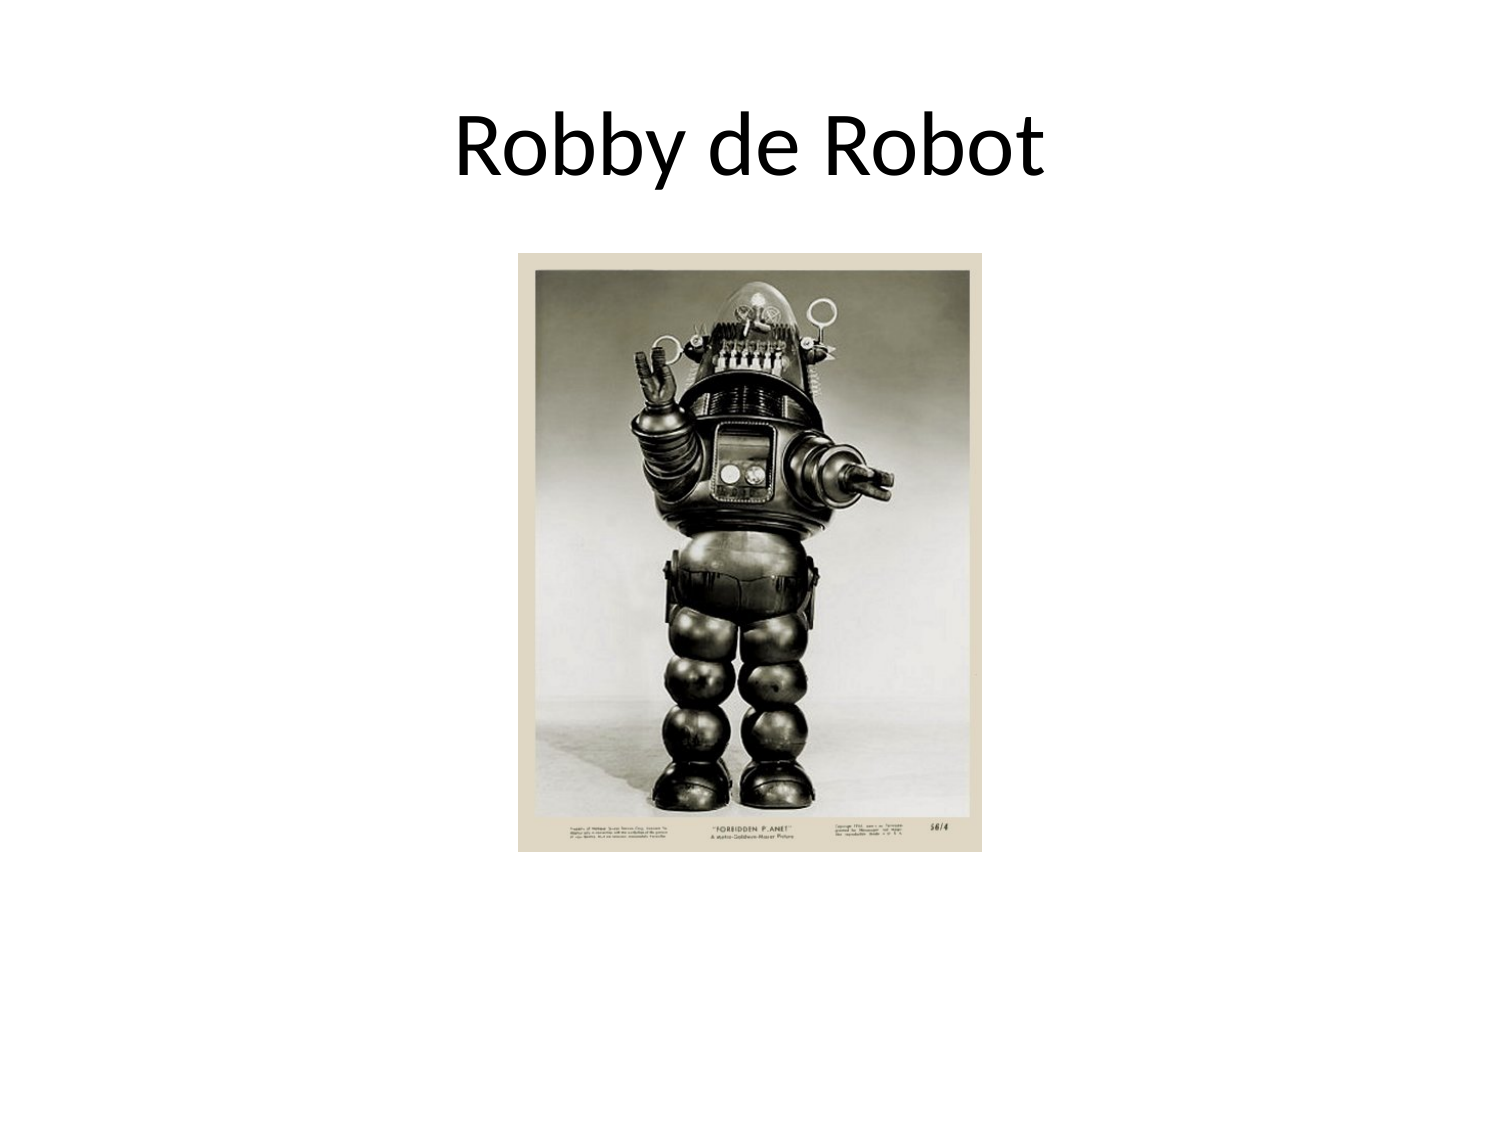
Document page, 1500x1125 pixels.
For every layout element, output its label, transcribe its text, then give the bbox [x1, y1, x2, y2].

picture [518, 253, 982, 853]
title Robby de Robot [75, 45, 1425, 233]
